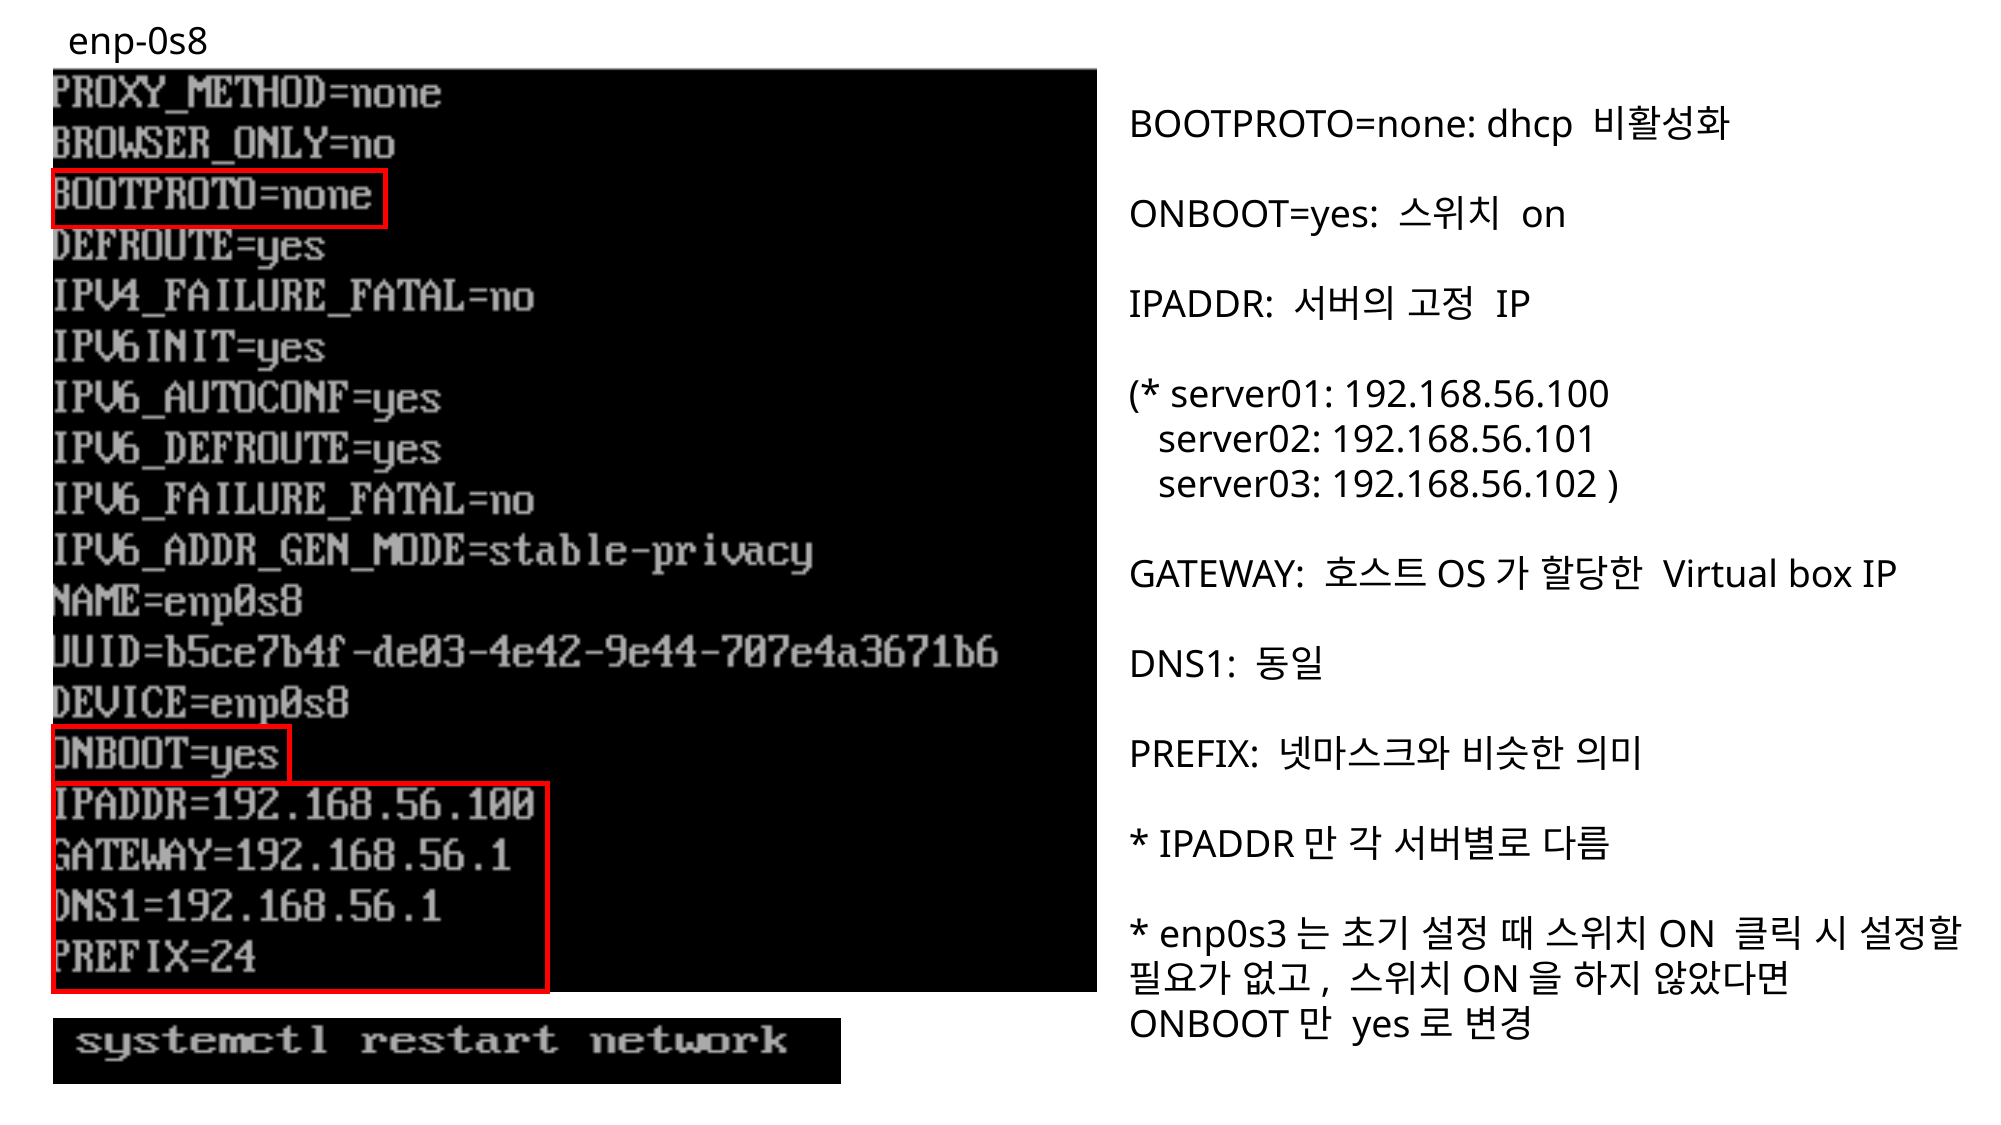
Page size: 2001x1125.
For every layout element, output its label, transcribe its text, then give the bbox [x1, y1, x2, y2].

text_box BOOTPROTO=none: dhcp 비활성화 ONBOOT=yes: 스위치 on IPADDR: 서버의 고정 IP (* server01: 192.168.56.100 server02: 192.168.56.101 server03: 192.168.56.102 ) GATEWAY: 호스트OS가 할당한 Virtual box IP DNS1: 동일 PREFIX: 넷마스크와 비슷한 의미 * IPADDR만 각 서버별로 다름 * enp0s3는 초기 설정 때 스위치ON 클릭 시 설정할 필요가 없고, 스위치ON을 하지 않았다면 ONBOOT만 yes로 변경 [1114, 92, 1978, 1053]
picture [53, 67, 1097, 992]
picture [53, 1018, 841, 1084]
text_box enp-0s8 [53, 10, 694, 67]
